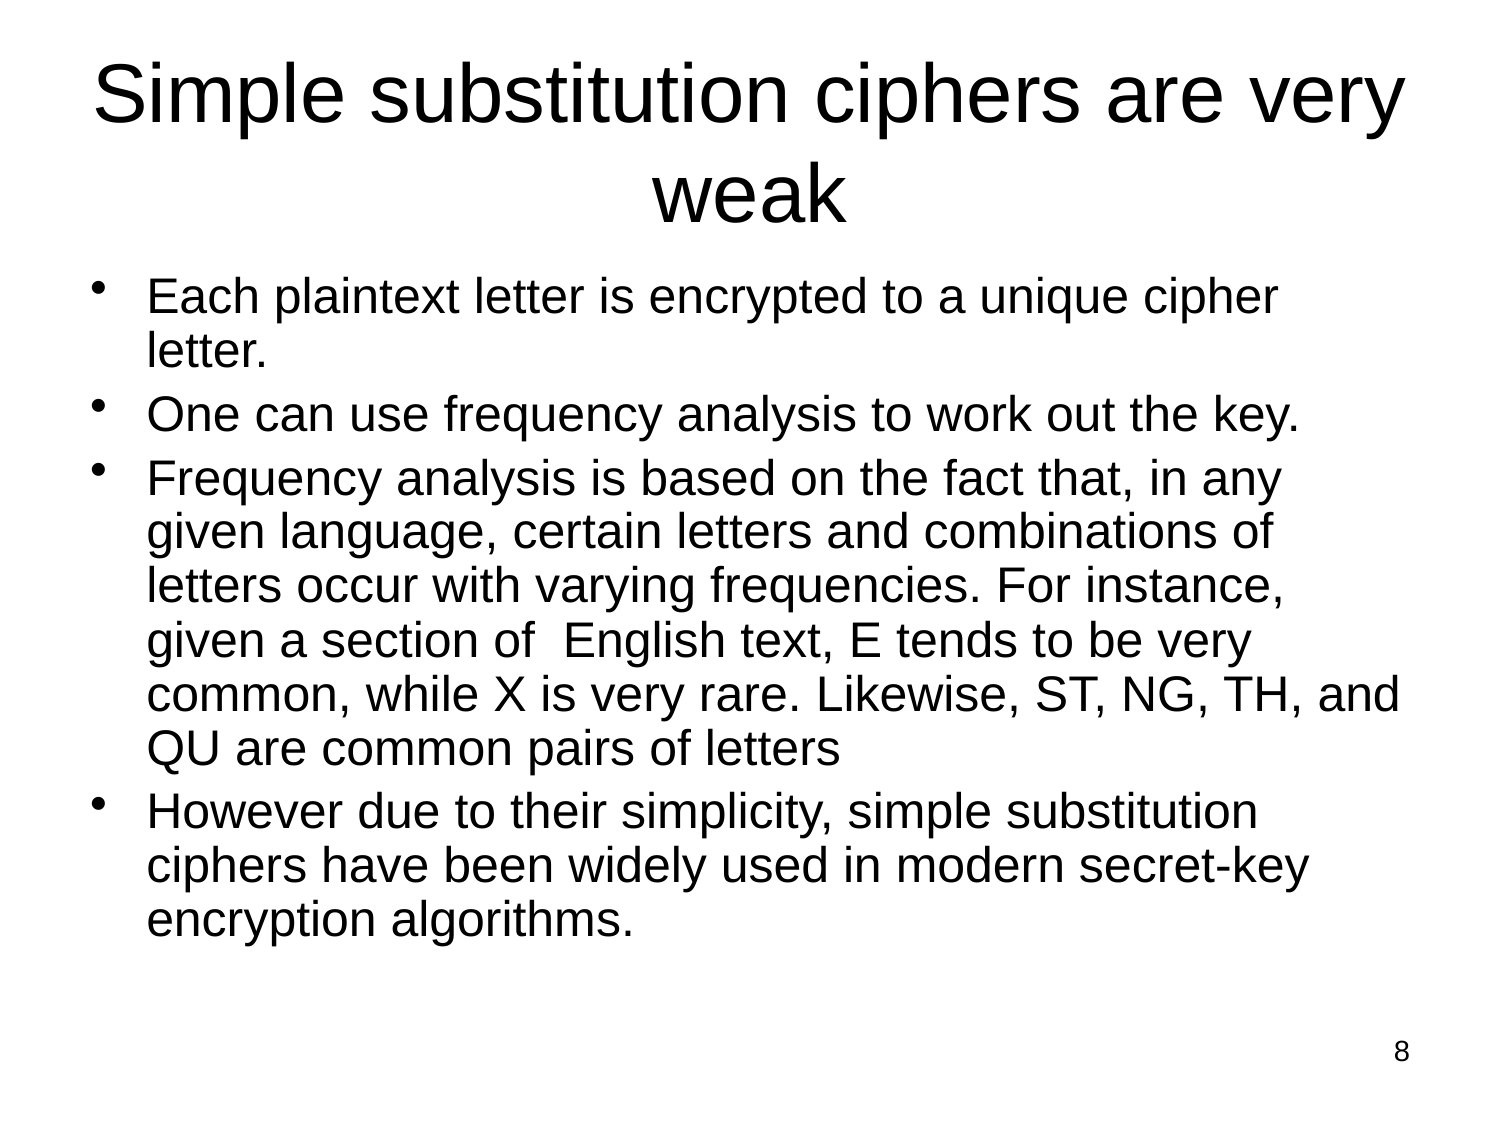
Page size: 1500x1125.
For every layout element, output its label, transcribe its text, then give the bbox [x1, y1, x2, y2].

list Each plaintext letter is encrypted to a unique cipher letter. One can use frequency analysis to work out the key. Frequency analysis is based on the fact that, in any given language, certain letters and combinations of letters occur with varying frequencies. For instance, given a section of English text, E tends to be very common, while X is very rare. Likewise, ST, NG, TH, and QU are common pairs of letters However due to their simplicity, simple substitution ciphers have been widely used in modern secret-key encryption algorithms. [74, 262, 1426, 1006]
slide_number 8 [1074, 1024, 1426, 1103]
title Simple substitution ciphers are very weak [74, 44, 1426, 233]
